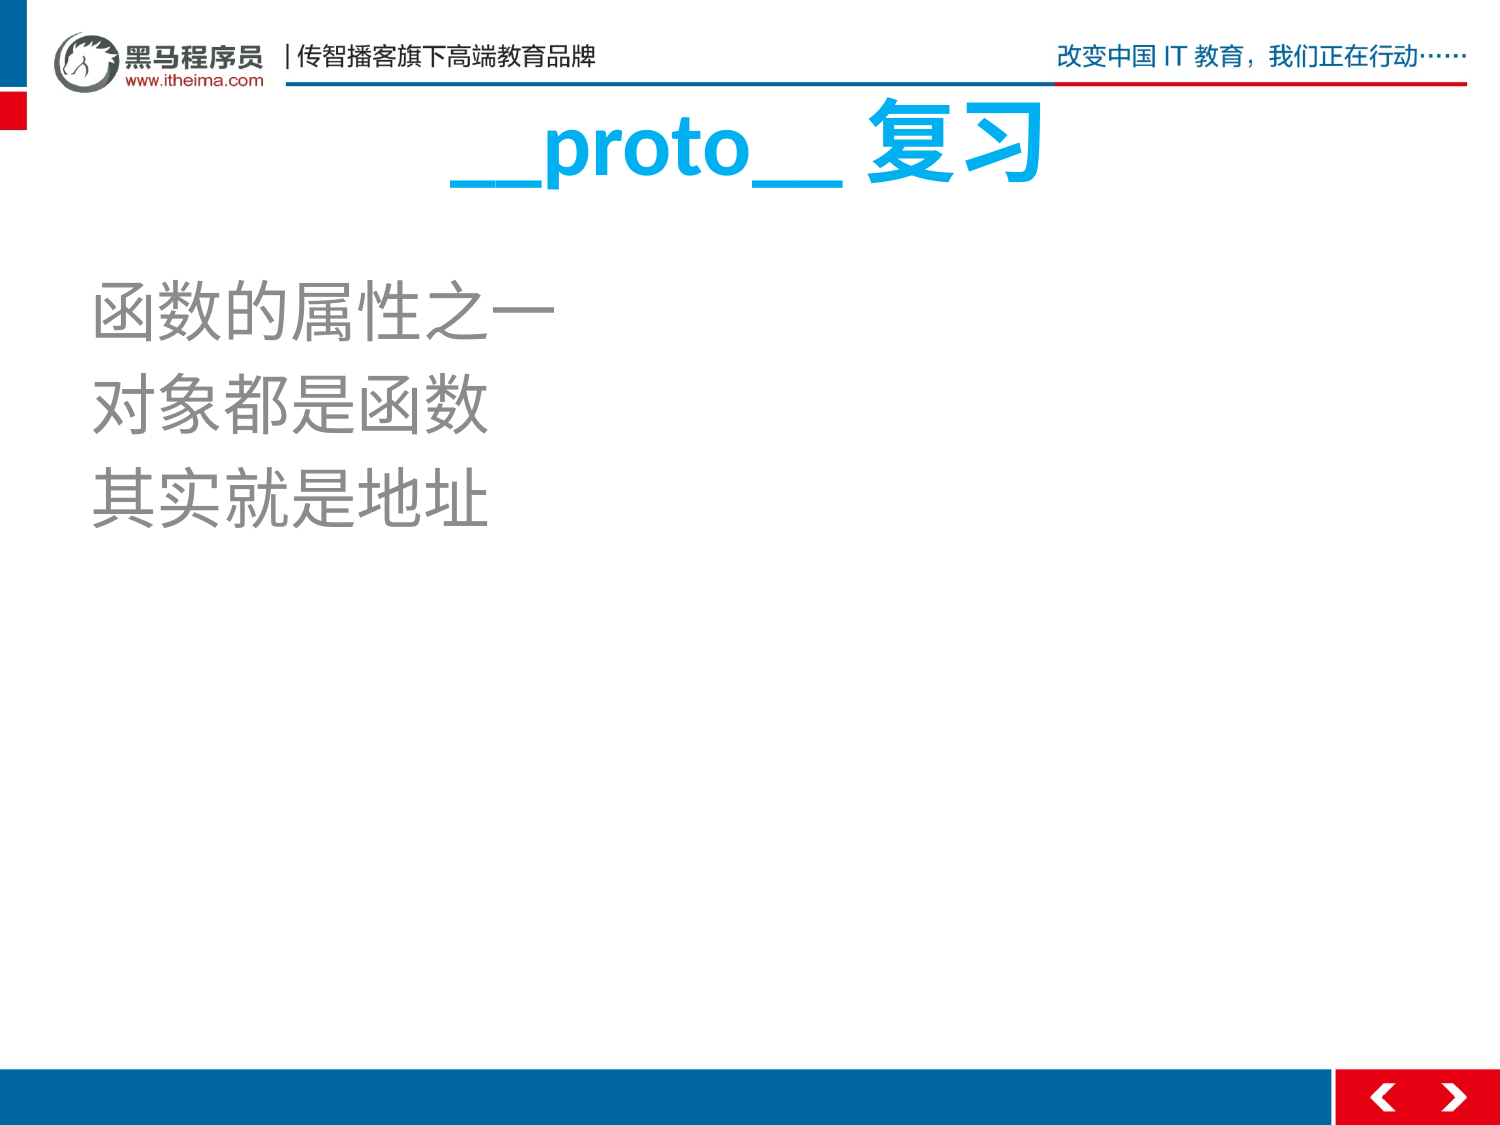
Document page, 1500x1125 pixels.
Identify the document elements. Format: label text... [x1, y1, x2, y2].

title __proto__复习 [75, 45, 1425, 233]
subtitle 函数的属性之一 对象都是函数 其实就是地址 [75, 262, 1425, 1005]
picture [0, 0, 1500, 1125]
